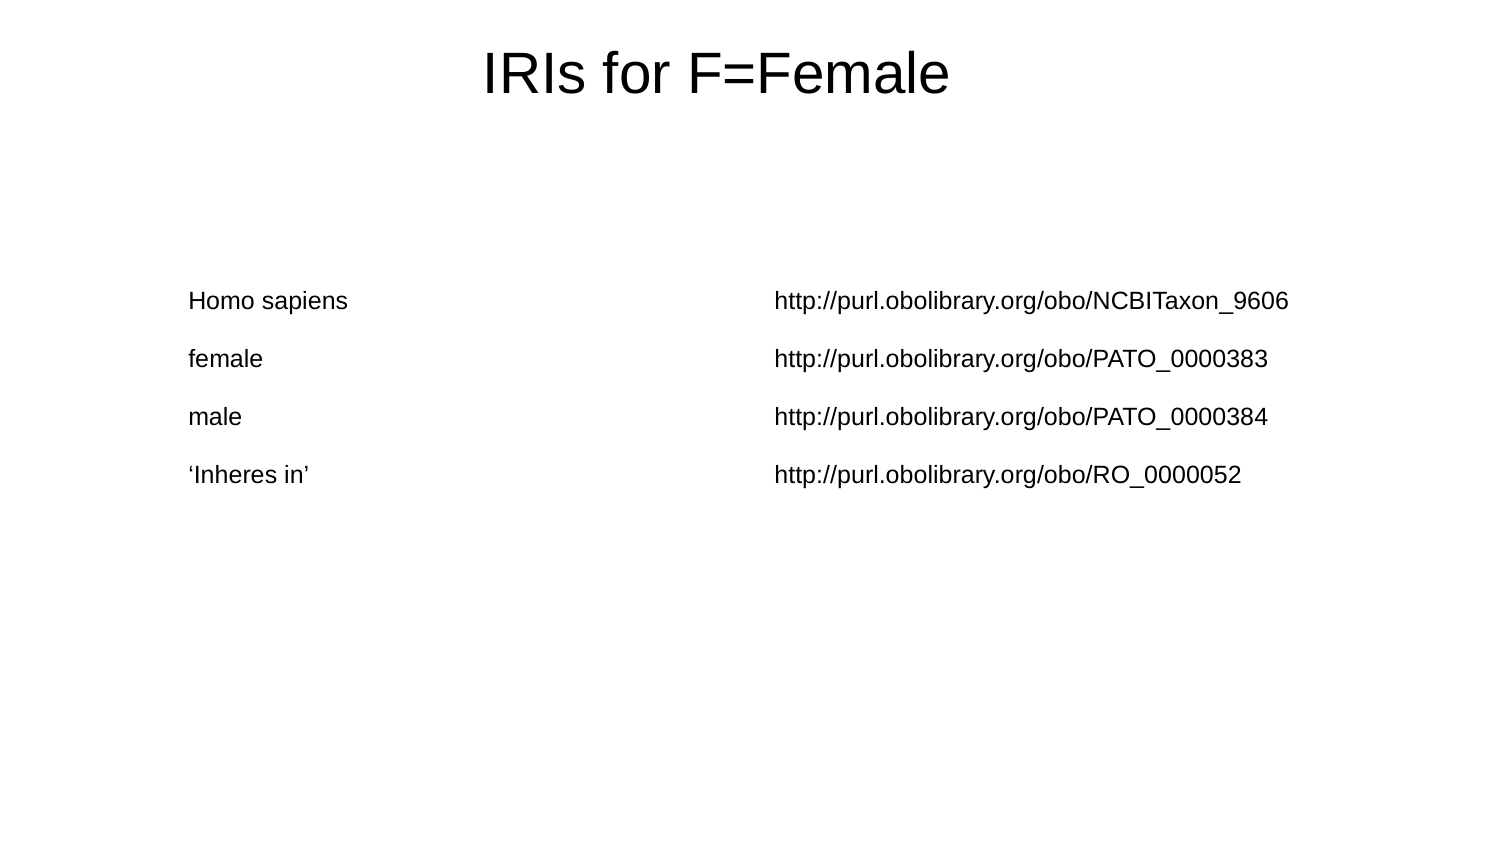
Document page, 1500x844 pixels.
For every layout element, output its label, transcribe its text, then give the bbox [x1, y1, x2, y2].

table_header Homo sapiens [173, 272, 759, 330]
title IRIs for F=Female [18, 20, 1416, 115]
table_cell http://purl.obolibrary.org/obo/PATO_0000384 [759, 388, 1346, 446]
table_cell male [173, 388, 759, 446]
table_cell http://purl.obolibrary.org/obo/PATO_0000383 [759, 330, 1346, 388]
table_cell ‘Inheres in’ [173, 446, 759, 504]
table_cell female [173, 330, 759, 388]
table_cell http://purl.obolibrary.org/obo/RO_0000052 [759, 446, 1346, 504]
table_header http://purl.obolibrary.org/obo/NCBITaxon_9606 [759, 272, 1346, 330]
